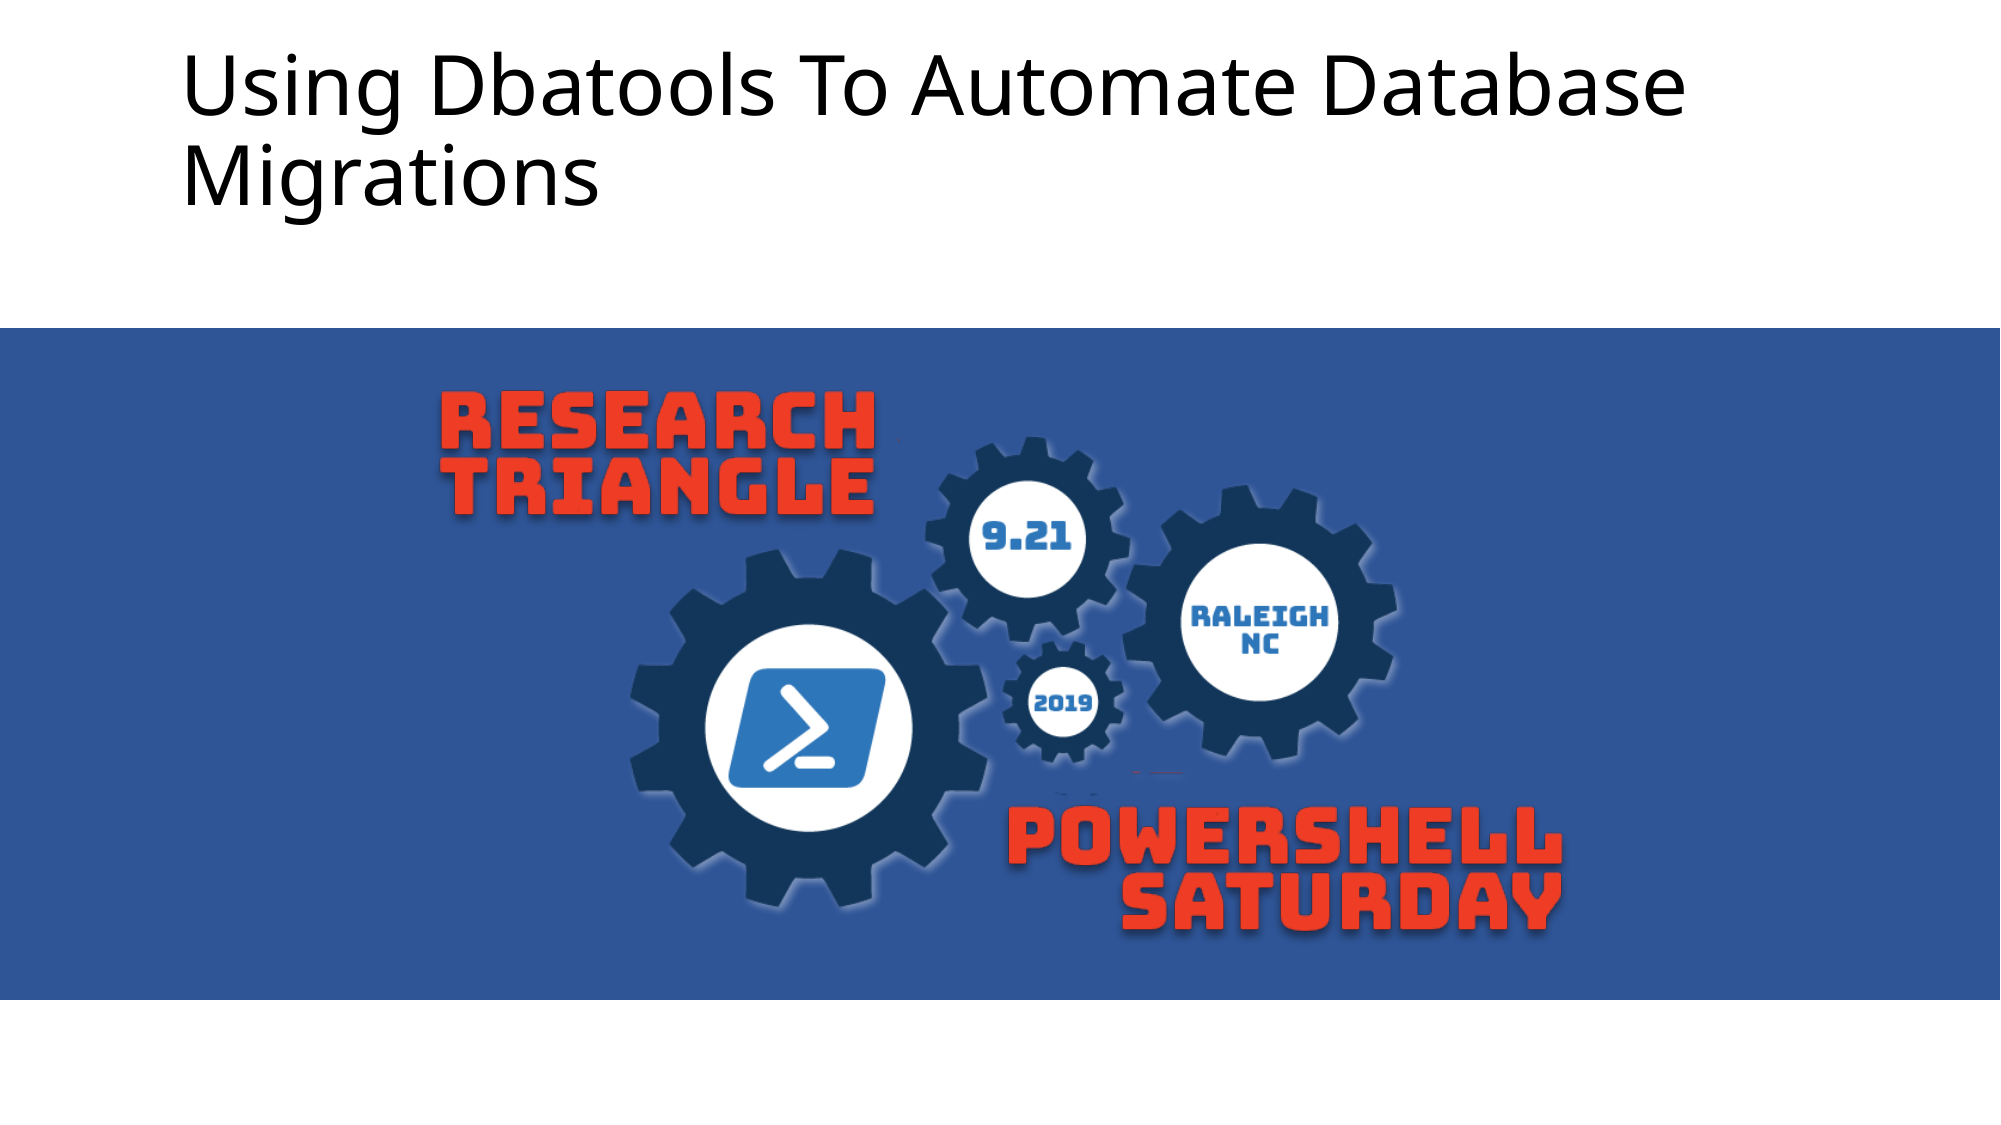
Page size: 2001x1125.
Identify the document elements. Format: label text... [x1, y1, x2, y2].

title Using Dbatools To Automate Database Migrations [165, 48, 1897, 232]
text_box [434, 379, 1566, 1004]
text_box [0, 327, 2000, 1001]
